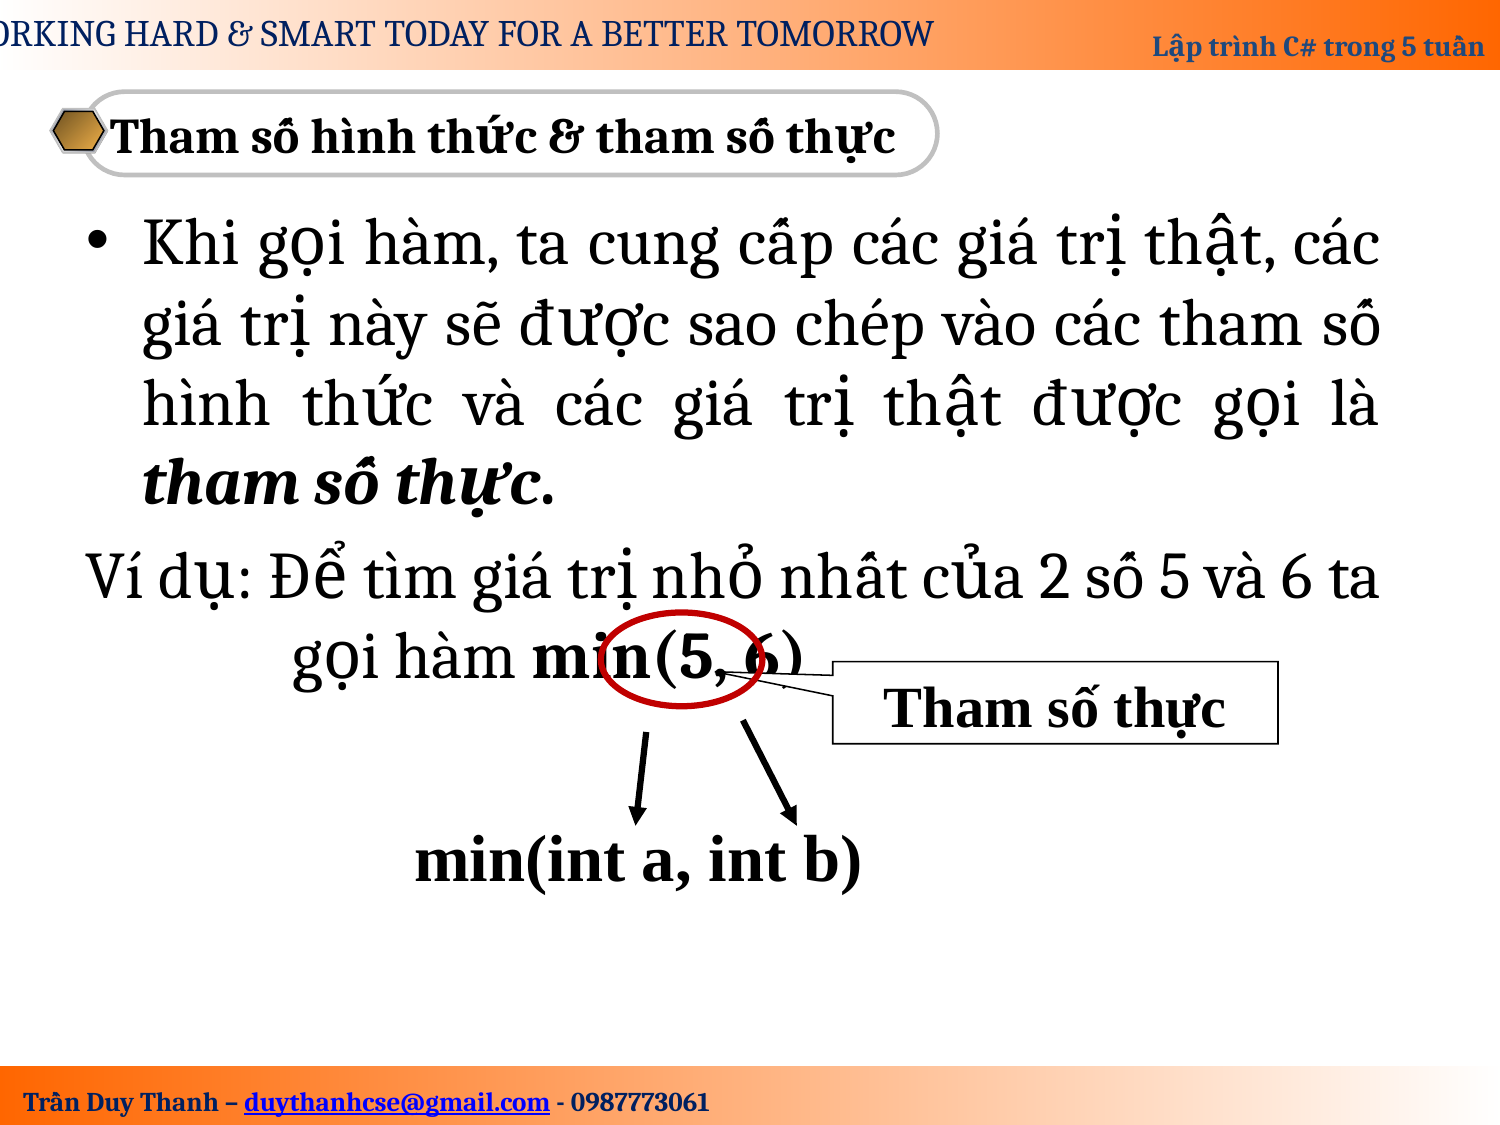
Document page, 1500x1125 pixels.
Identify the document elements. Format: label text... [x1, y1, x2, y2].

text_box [1207, 0, 1211, 70]
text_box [49, 91, 938, 176]
text_box Khi gọi hàm, ta cung cấp các giá trị thật, các giá trị này sẽ được sao chép vào các tham số hình thức và các giá trị thật được gọi là tham số thực. Ví dụ: Để tìm giá trị nhỏ nhất của 2 số 5 và 6 ta gọi hàm min(5, 6) [71, 190, 1397, 941]
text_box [399, 612, 1279, 904]
